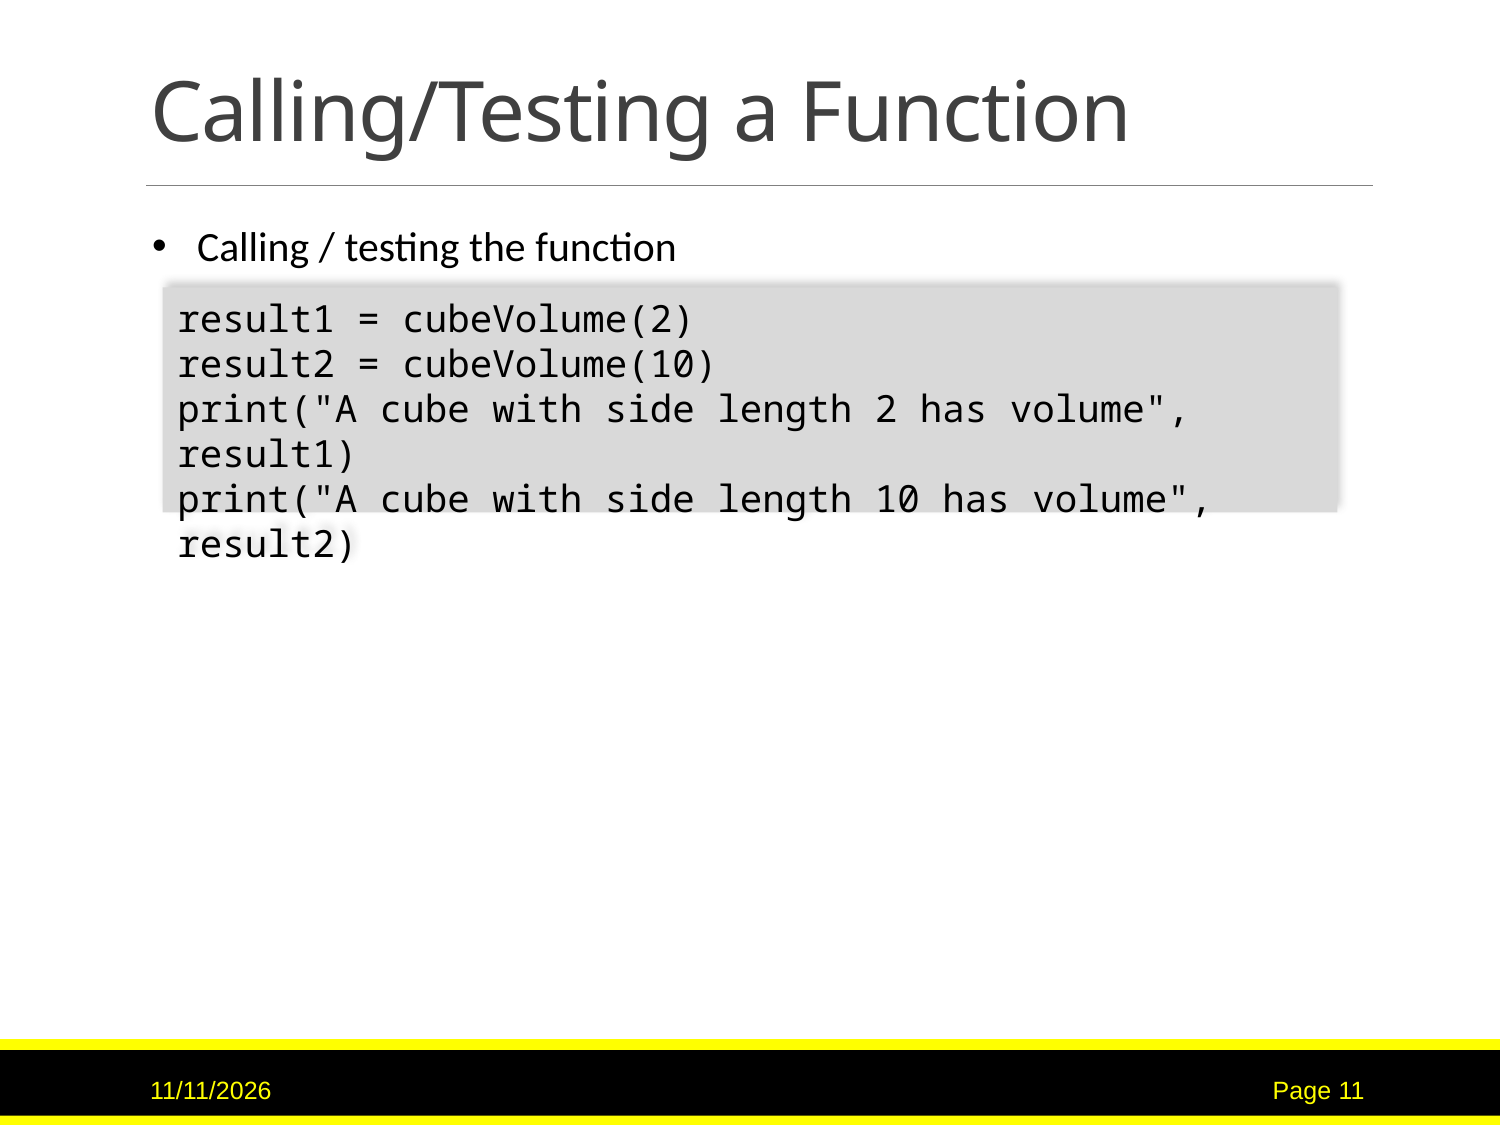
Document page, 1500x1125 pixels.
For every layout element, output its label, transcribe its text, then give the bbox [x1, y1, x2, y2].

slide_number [135, 1059, 440, 1120]
text_box result1 = cubeVolume(2) result2 = cubeVolume(10) print("A cube with side length 2 has volume", result1) print("A cube with side length 10 has volume", result2) [162, 287, 1338, 513]
title Calling/Testing a Function [135, 47, 1373, 167]
text_box Calling / testing the function [137, 212, 750, 278]
slide_number Page 11 [1218, 1059, 1380, 1120]
